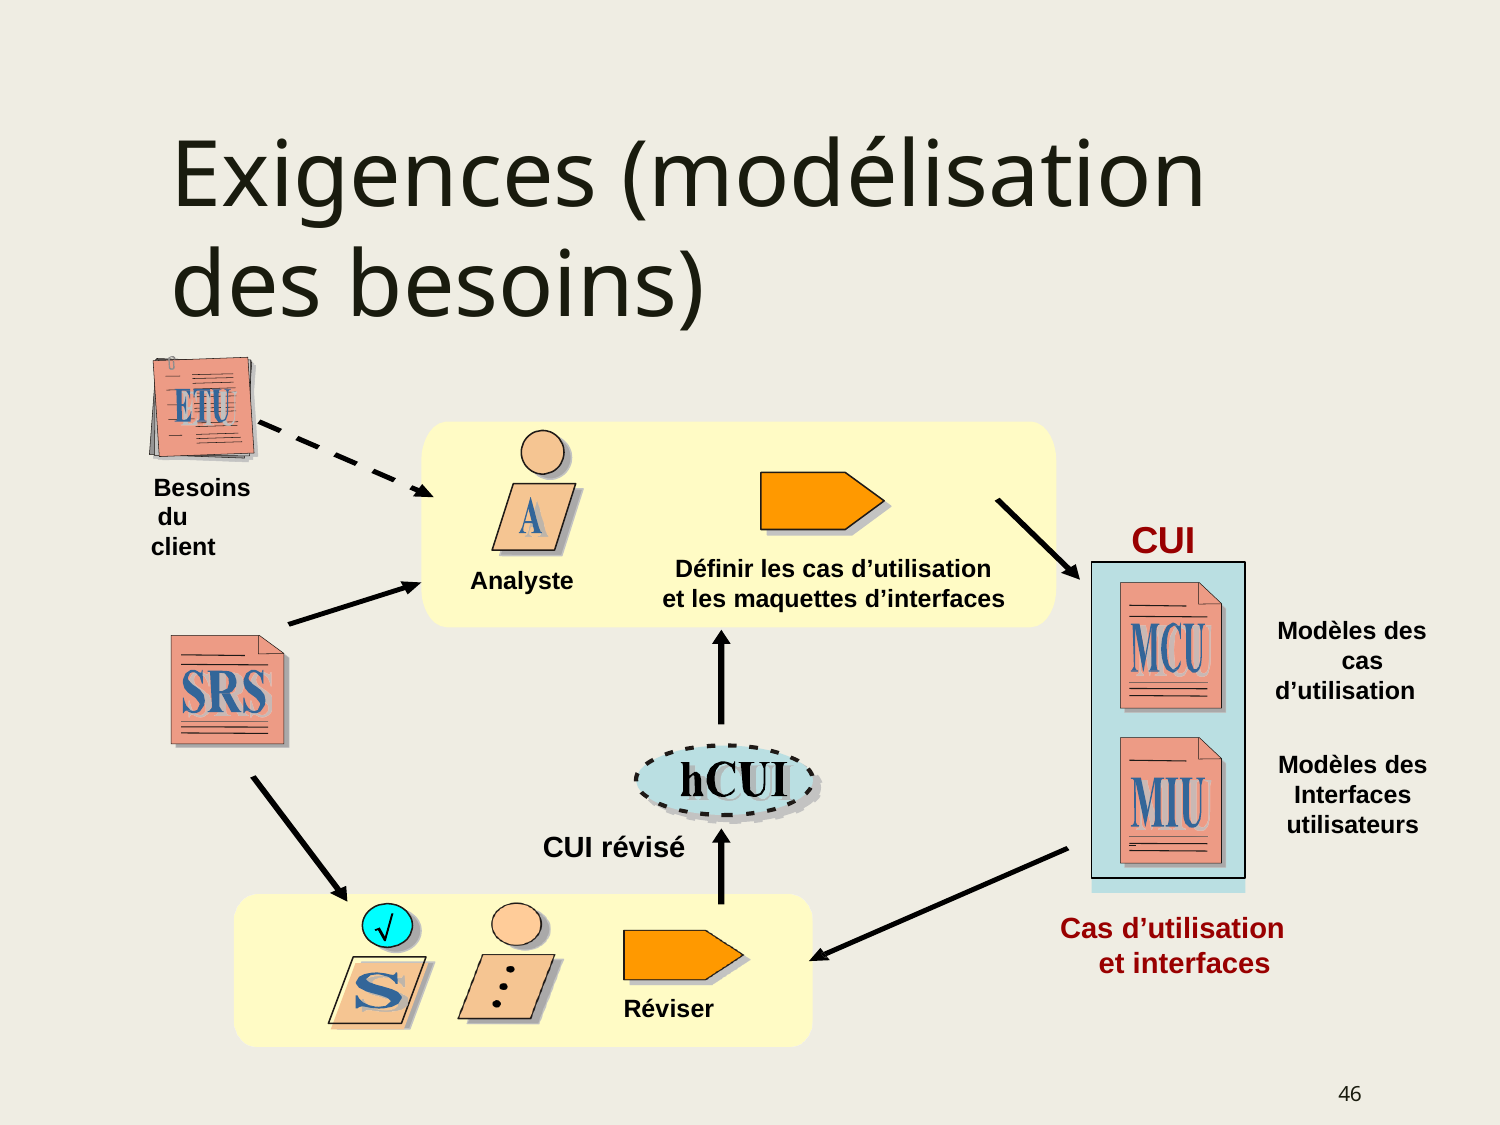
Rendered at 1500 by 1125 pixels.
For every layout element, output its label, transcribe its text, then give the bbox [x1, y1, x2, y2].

slide_number 46 [1165, 1047, 1362, 1125]
title Exigences (modélisation des besoins) [168, 112, 1351, 335]
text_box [148, 356, 1430, 1047]
